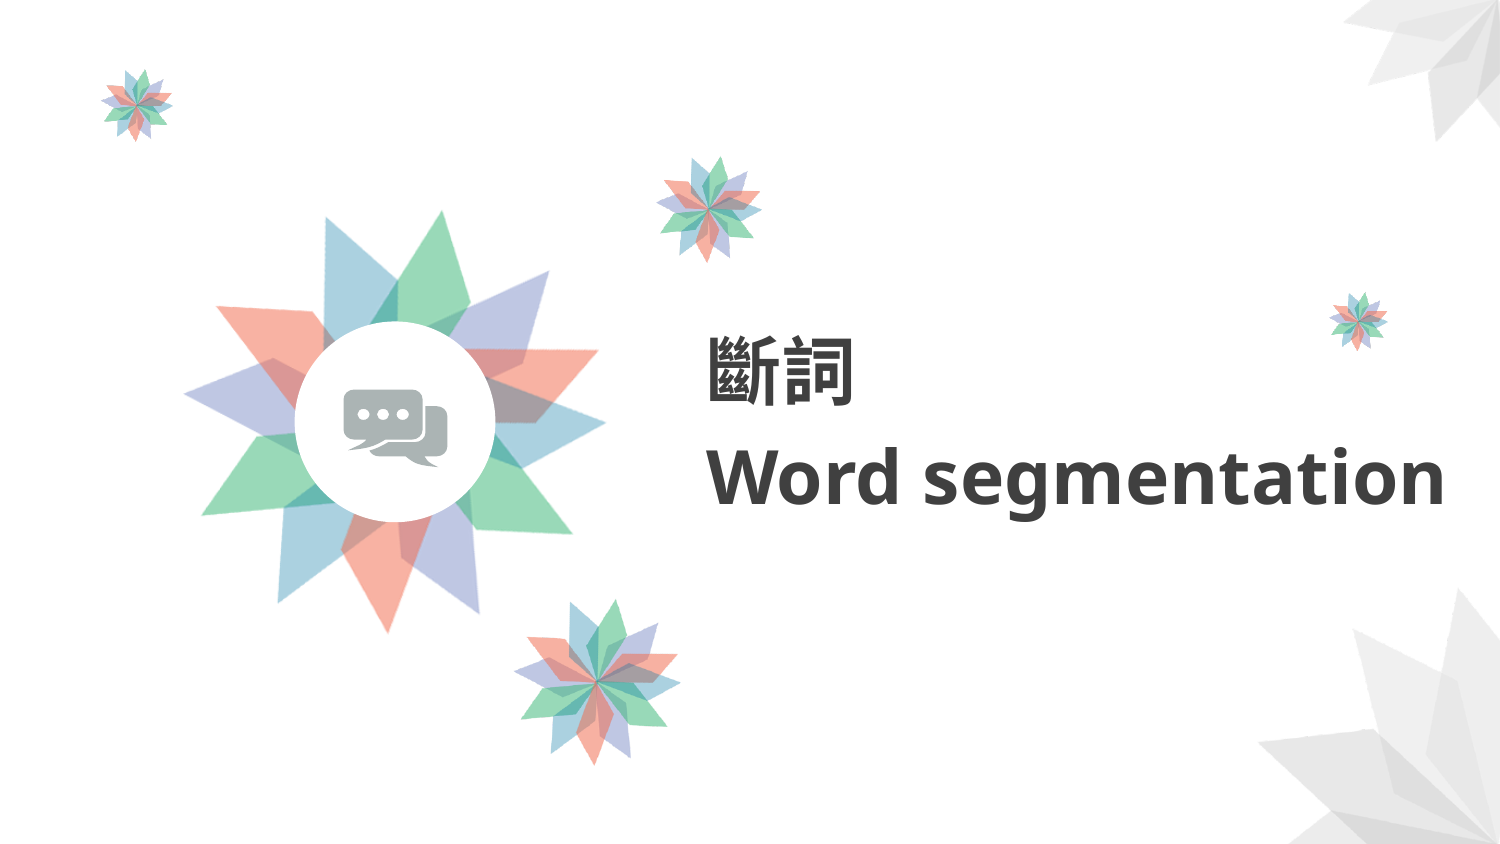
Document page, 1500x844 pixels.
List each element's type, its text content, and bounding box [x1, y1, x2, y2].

text_box [341, 387, 450, 470]
picture [655, 155, 762, 263]
picture [1344, 0, 1500, 141]
picture [183, 209, 681, 766]
list 斷詞 Word segmentation [691, 383, 1500, 461]
picture [1328, 291, 1388, 351]
picture [100, 68, 173, 142]
picture [1257, 587, 1500, 844]
